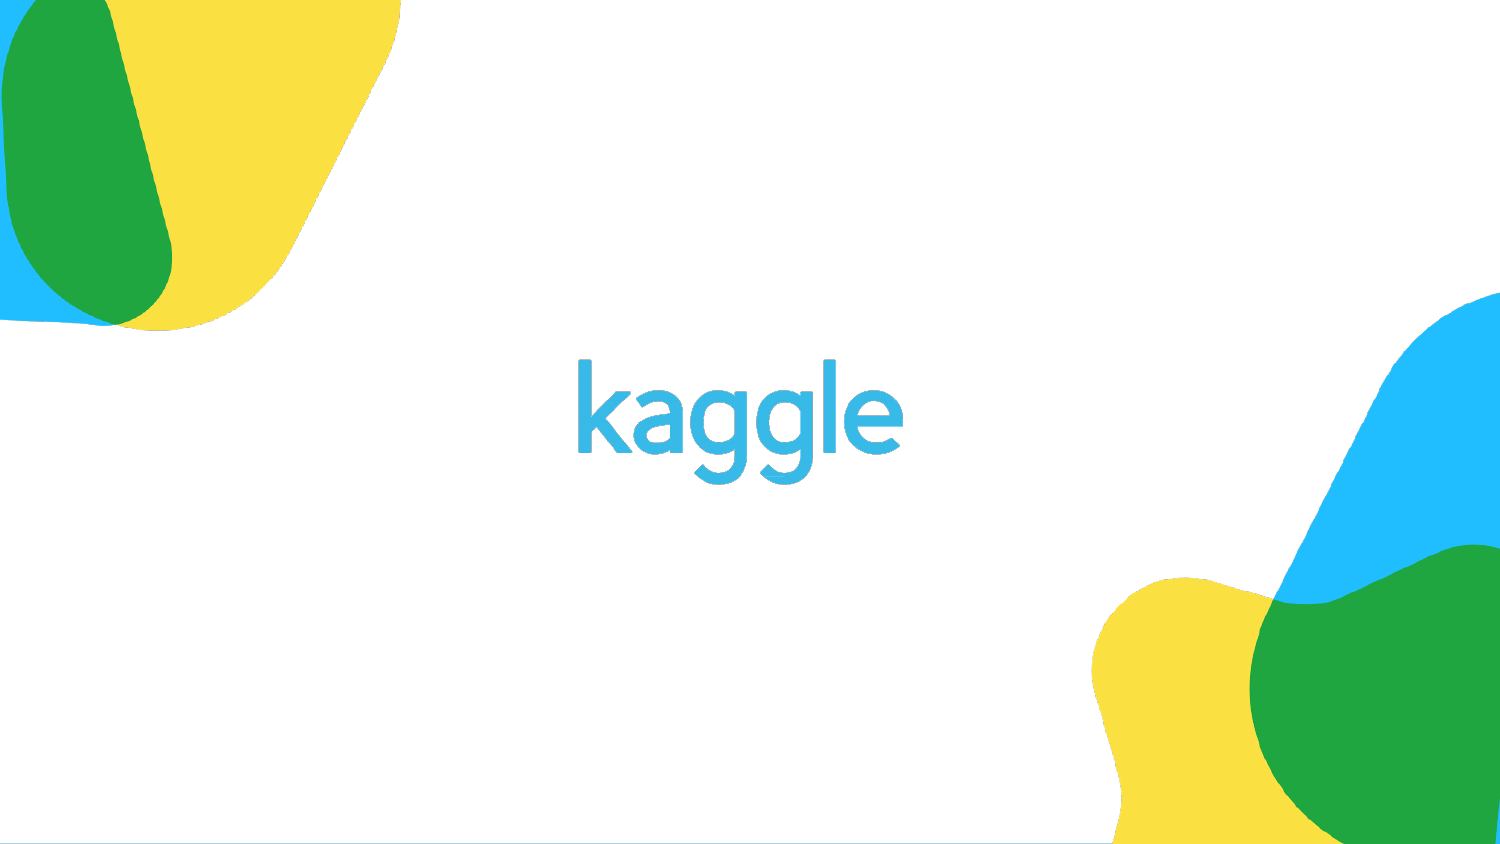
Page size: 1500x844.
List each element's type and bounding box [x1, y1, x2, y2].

picture [926, 226, 1500, 844]
picture [0, 0, 506, 528]
text_box [0, 0, 1500, 844]
picture [578, 359, 903, 485]
